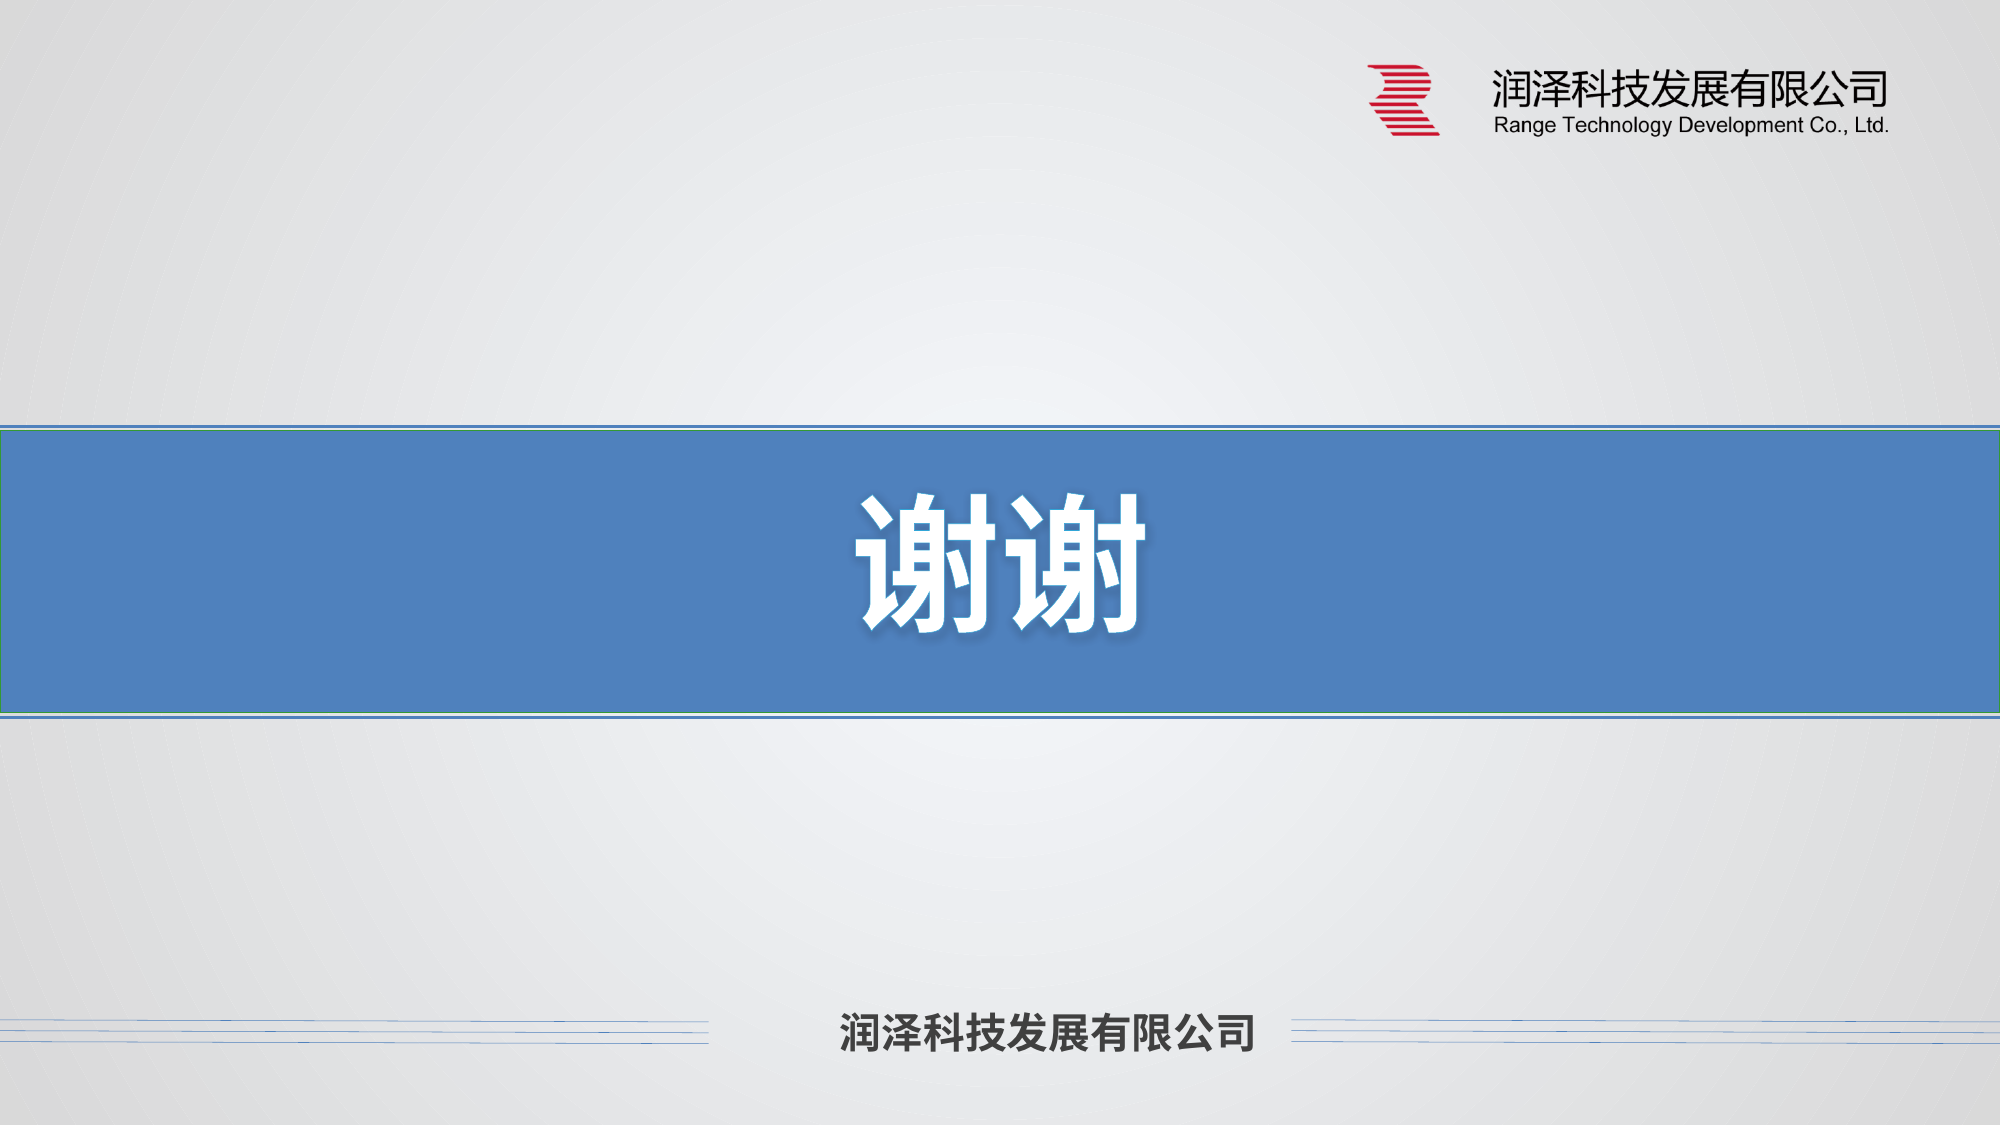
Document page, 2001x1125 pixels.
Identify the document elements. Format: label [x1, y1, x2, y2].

picture [1339, 28, 1931, 164]
